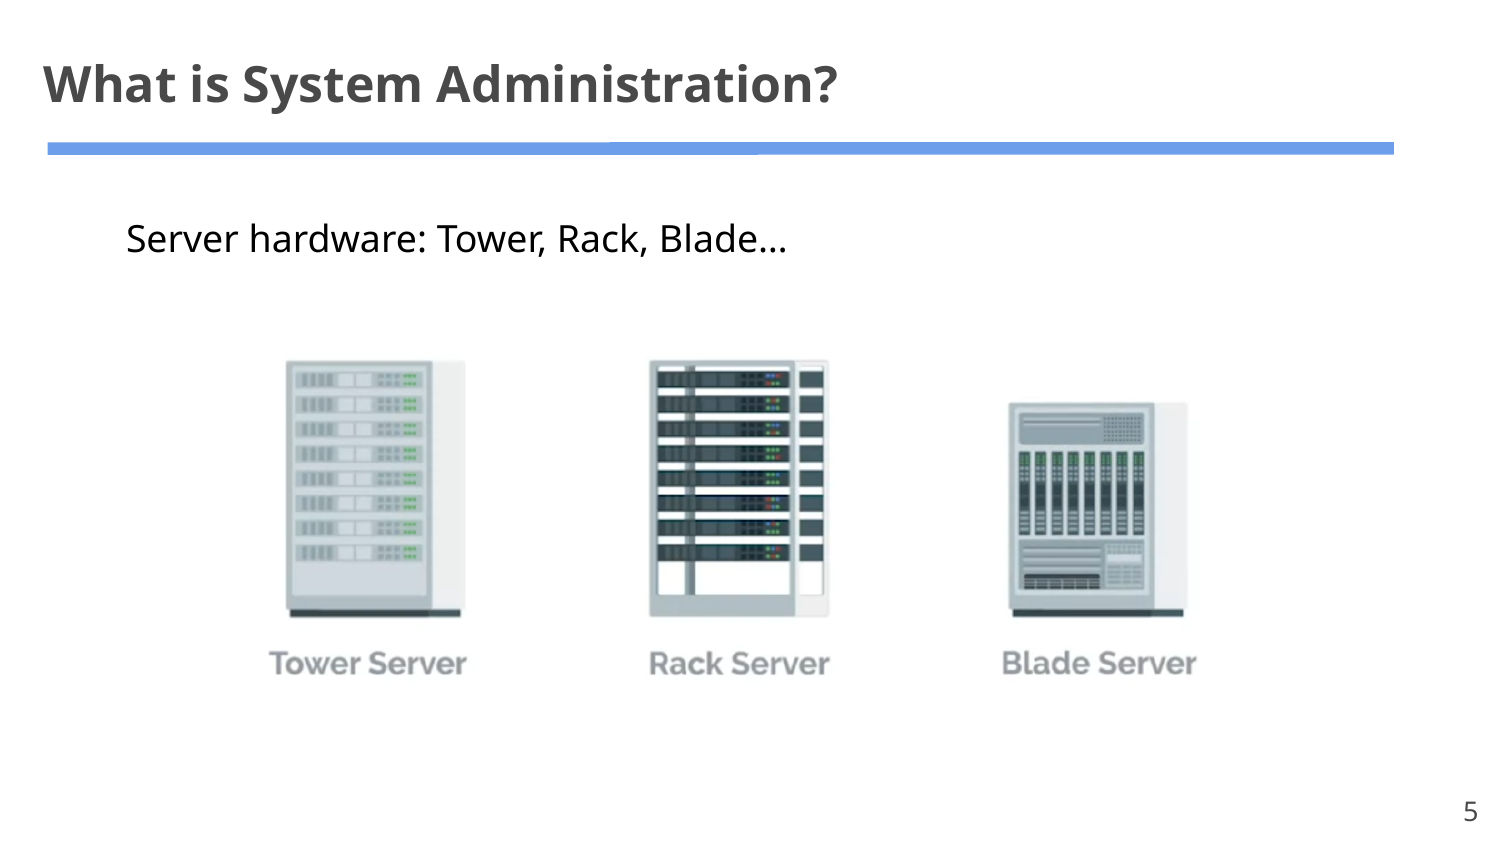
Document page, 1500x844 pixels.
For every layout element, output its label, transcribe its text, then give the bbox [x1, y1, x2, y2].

text_box Server hardware: Tower, Rack, Blade… [111, 200, 1344, 268]
slide_number 5 [1403, 779, 1494, 844]
title What is System Administration? [28, 36, 1344, 132]
picture [206, 295, 1294, 735]
